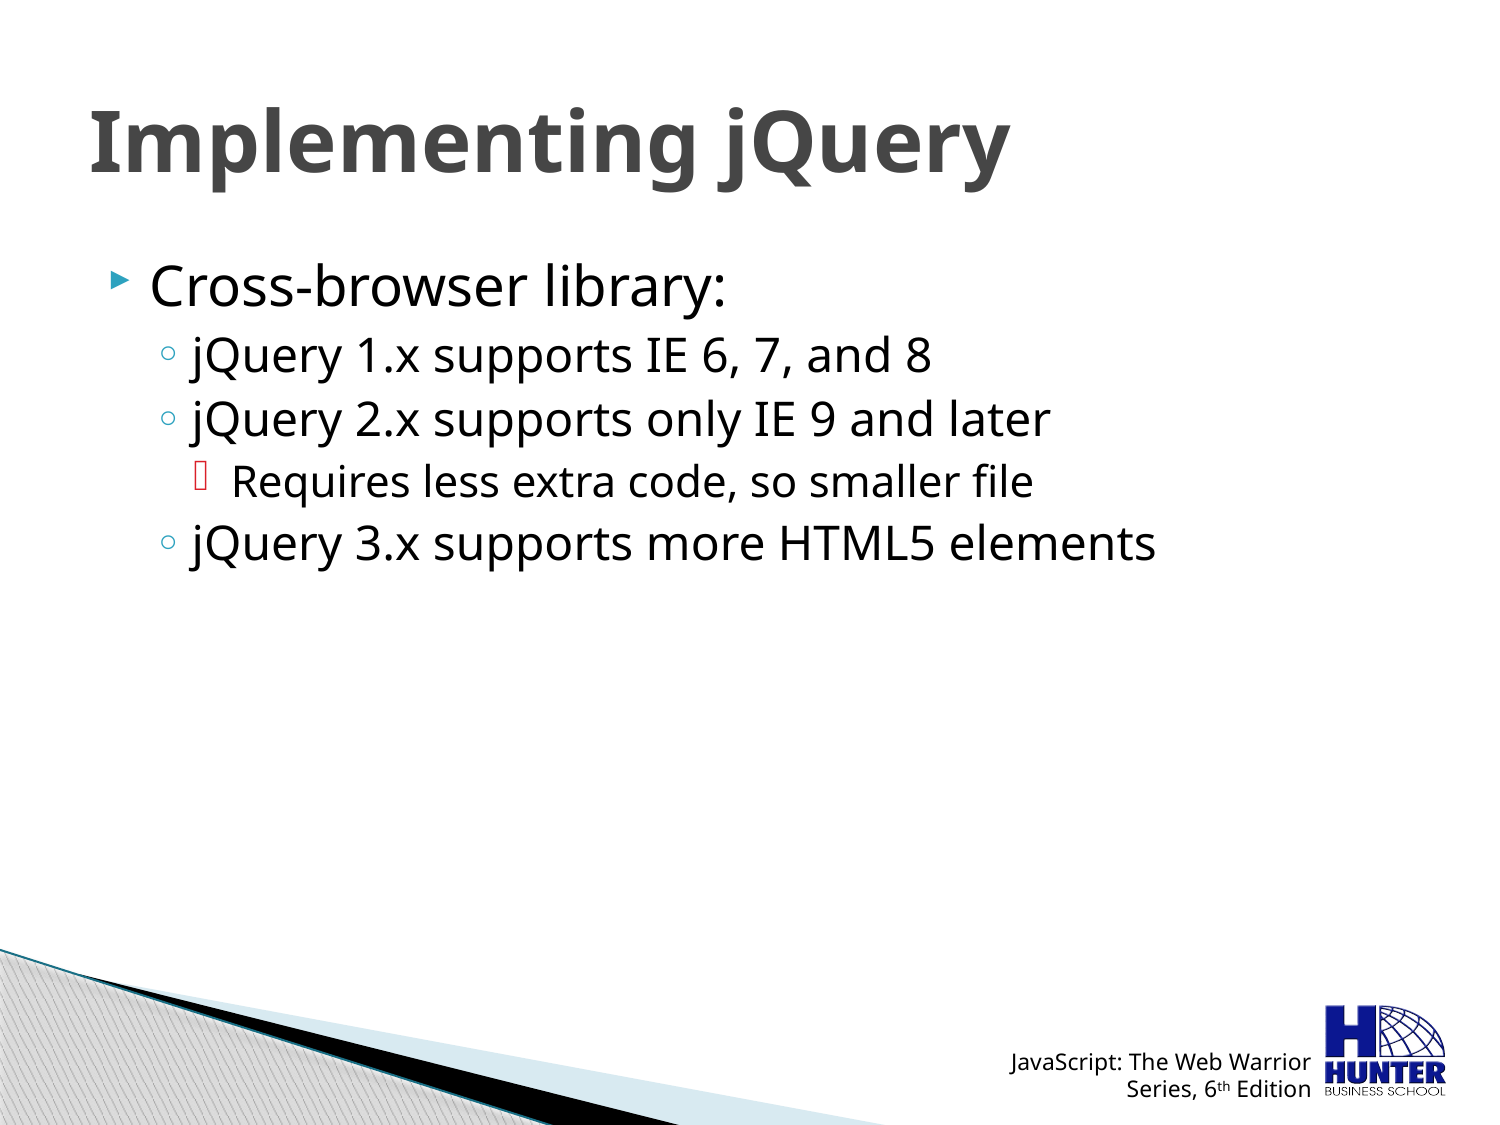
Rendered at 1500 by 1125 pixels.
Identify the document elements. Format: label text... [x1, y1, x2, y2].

title Implementing jQuery [75, 45, 1425, 233]
picture [1325, 1005, 1446, 1097]
list Cross-browser library: jQuery 1.x supports IE 6, 7, and 8 jQuery 2.x supports only IE 9 and later Requires less extra code, so smaller file jQuery 3.x supports more HTML5 elements [75, 243, 1425, 986]
